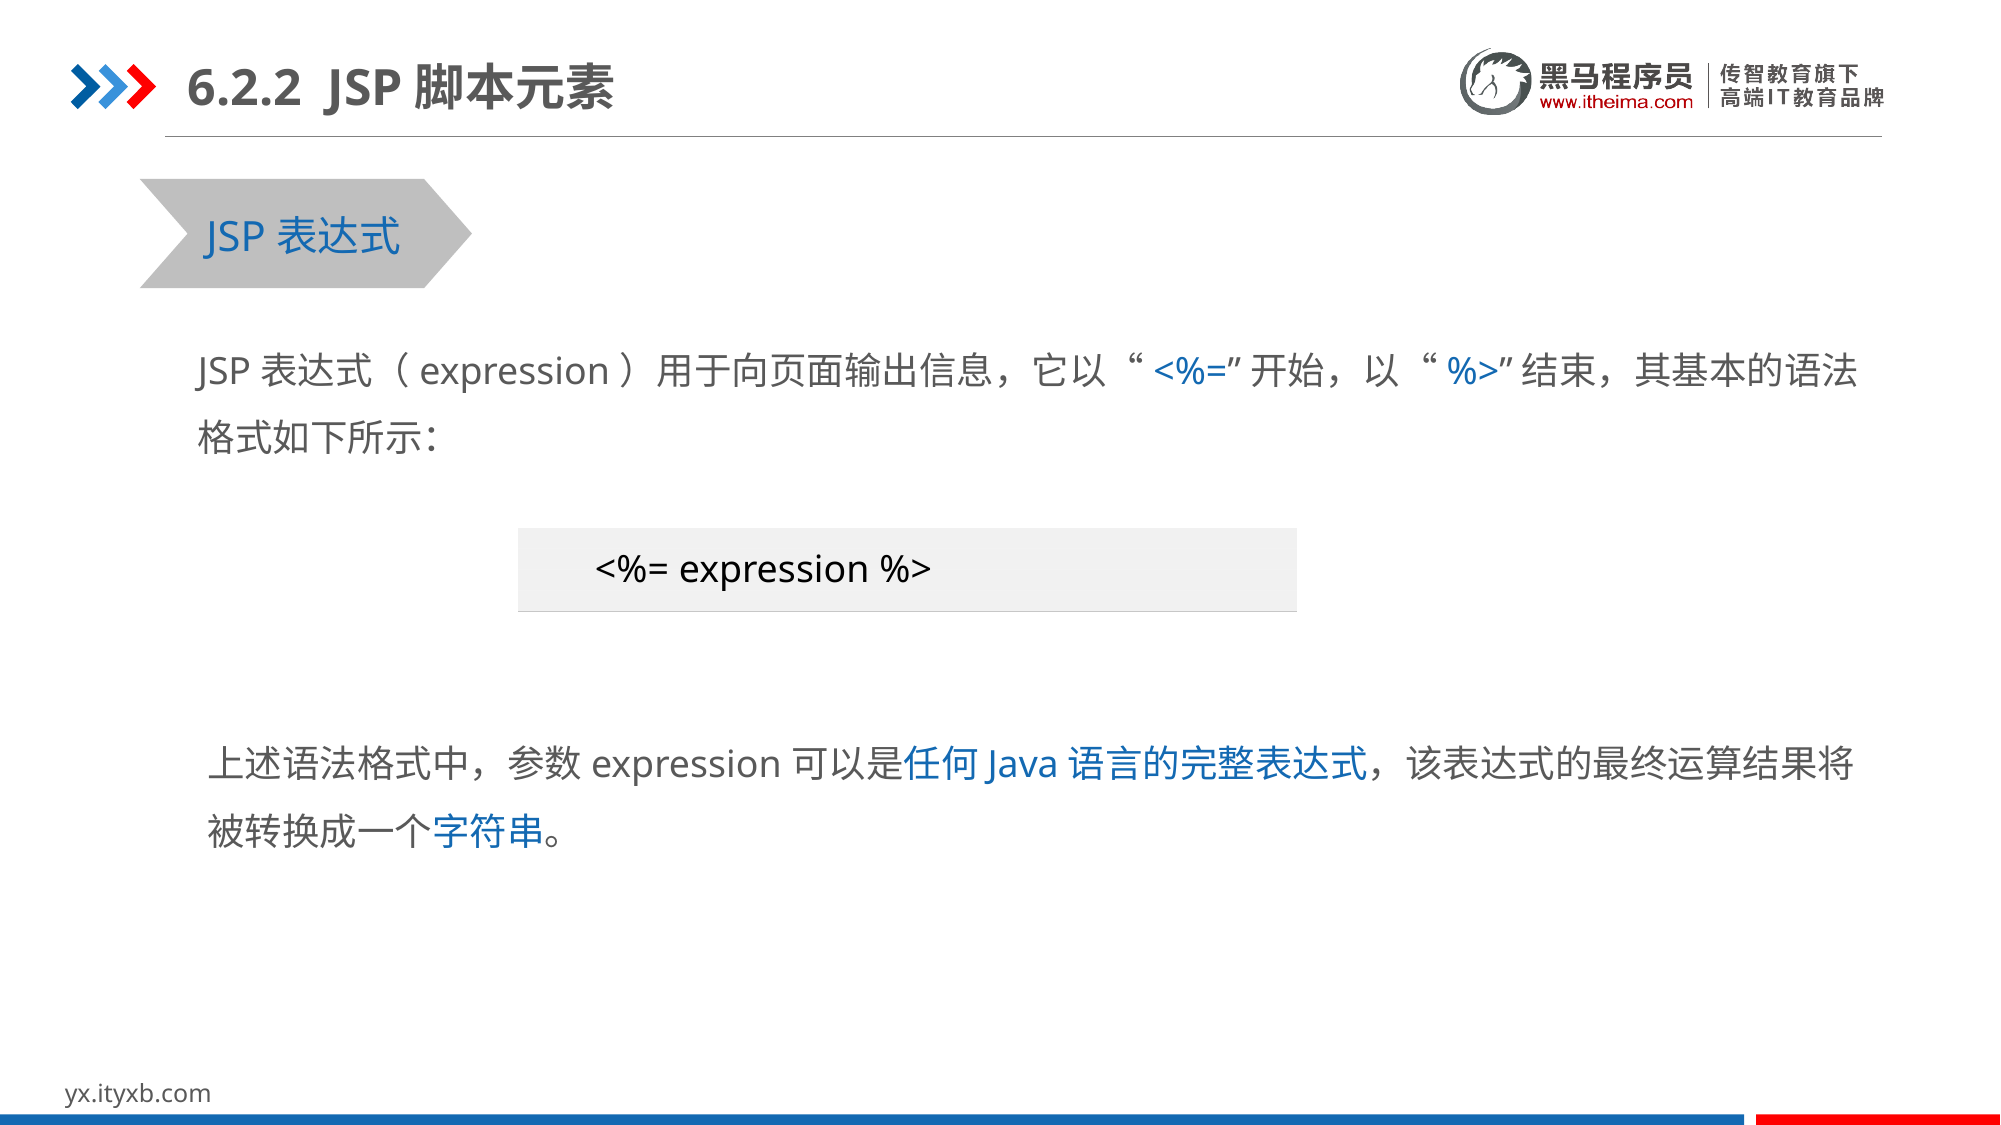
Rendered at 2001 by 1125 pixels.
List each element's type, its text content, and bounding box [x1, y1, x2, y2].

picture [518, 528, 1298, 612]
text_box JSP表达式（expression）用于向页面输出信息，它以“<%=”开始，以“%>”结束，其基本的语法格式如下所示： [183, 316, 1878, 479]
picture [1460, 48, 1887, 115]
text_box 6.2.2 JSP脚本元素 [187, 43, 657, 127]
text_box 上述语法格式中，参数expression可以是任何Java语言的完整表达式，该表达式的最终运算结果将被转换成一个字符串。 [192, 710, 1887, 873]
text_box [139, 178, 472, 289]
text_box JSP表达式 [191, 201, 417, 267]
